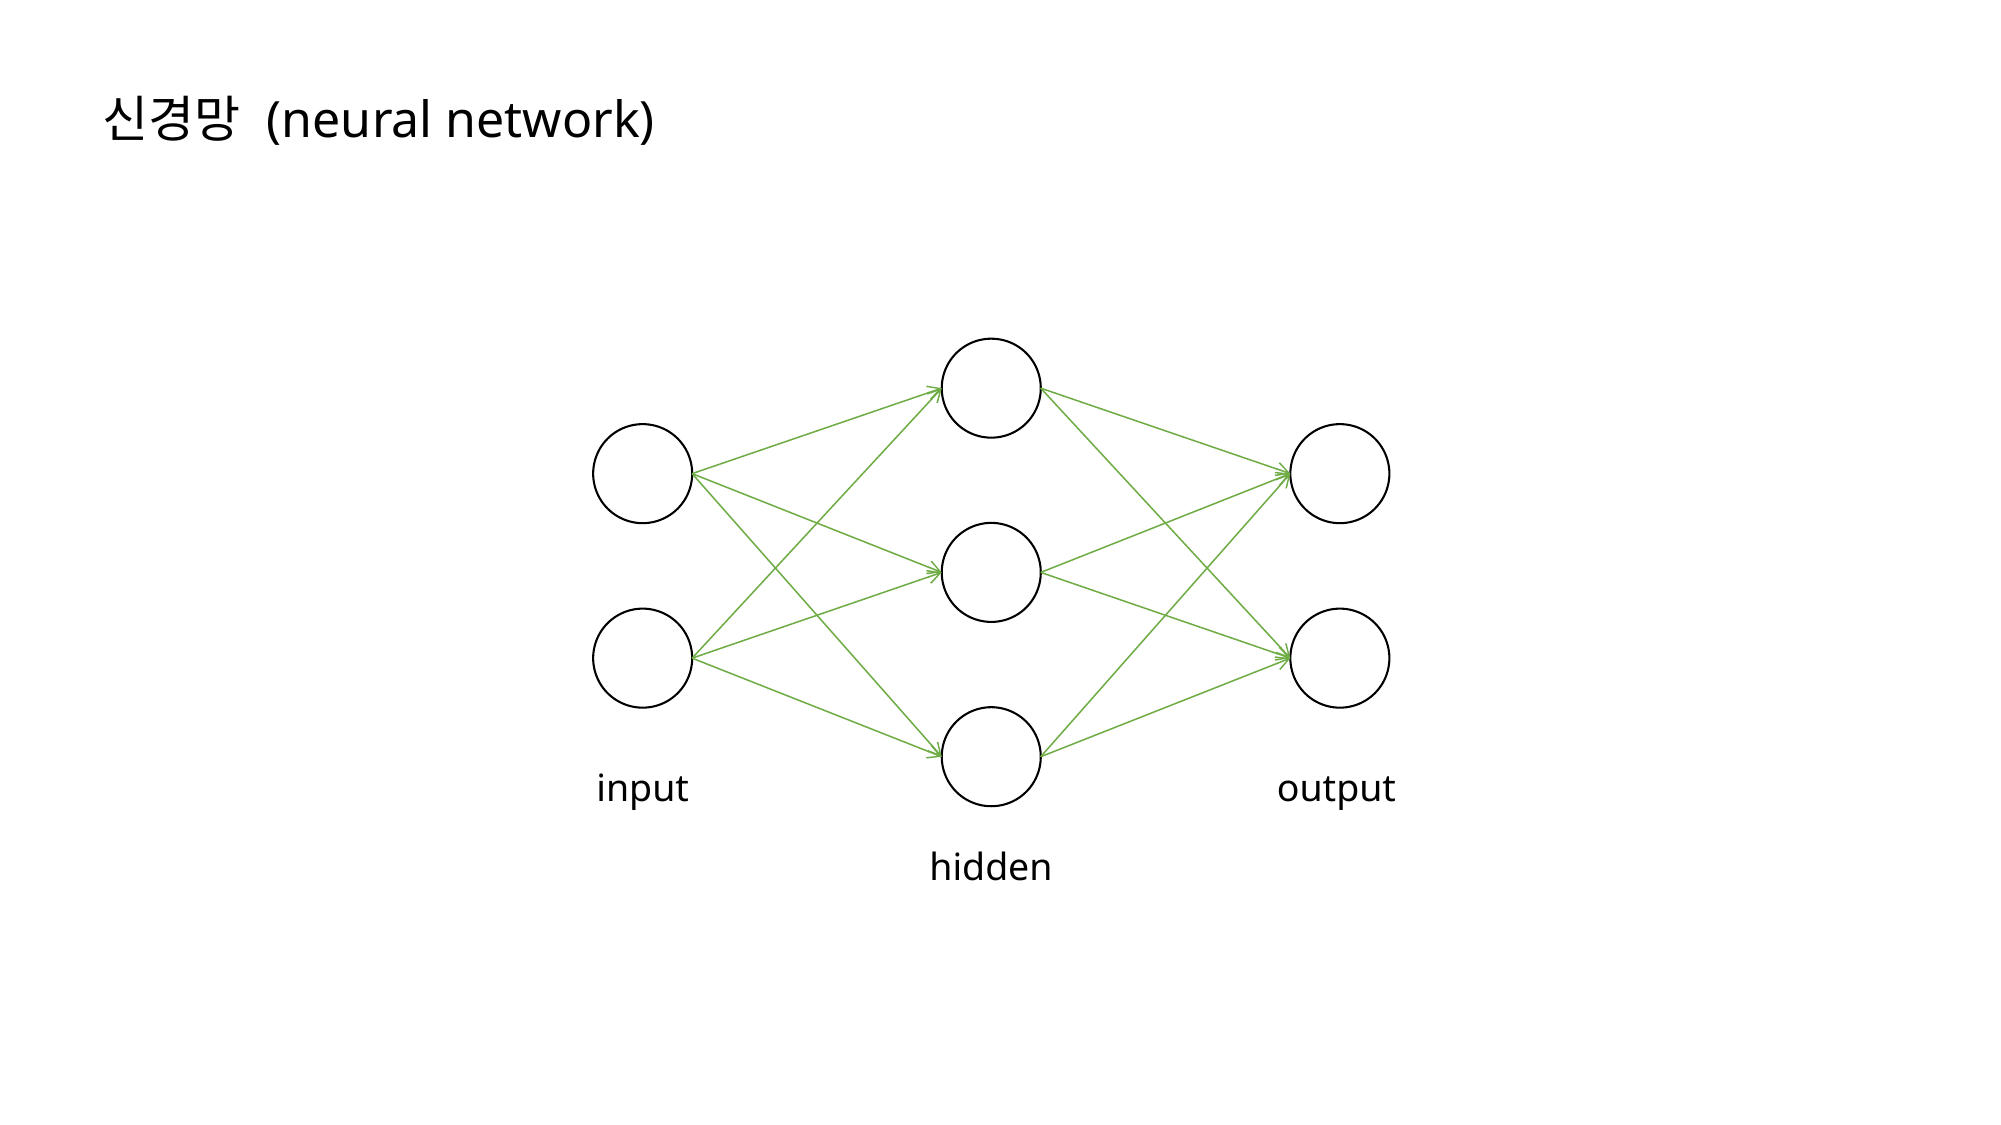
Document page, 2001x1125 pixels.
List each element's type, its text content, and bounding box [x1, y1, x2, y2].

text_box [692, 388, 942, 572]
text_box [940, 337, 1042, 439]
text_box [1040, 388, 1291, 473]
text_box [1291, 423, 1391, 525]
text_box 신경망 (neural network) [88, 80, 670, 155]
text_box [942, 521, 1040, 623]
text_box [592, 607, 692, 709]
text_box output [1262, 756, 1411, 817]
text_box [1291, 607, 1391, 709]
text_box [1040, 658, 1291, 757]
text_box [692, 572, 942, 658]
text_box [692, 658, 942, 757]
text_box [592, 423, 692, 525]
text_box [940, 706, 1042, 808]
text_box input [581, 756, 704, 817]
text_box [1040, 473, 1291, 658]
text_box hidden [914, 835, 1068, 896]
